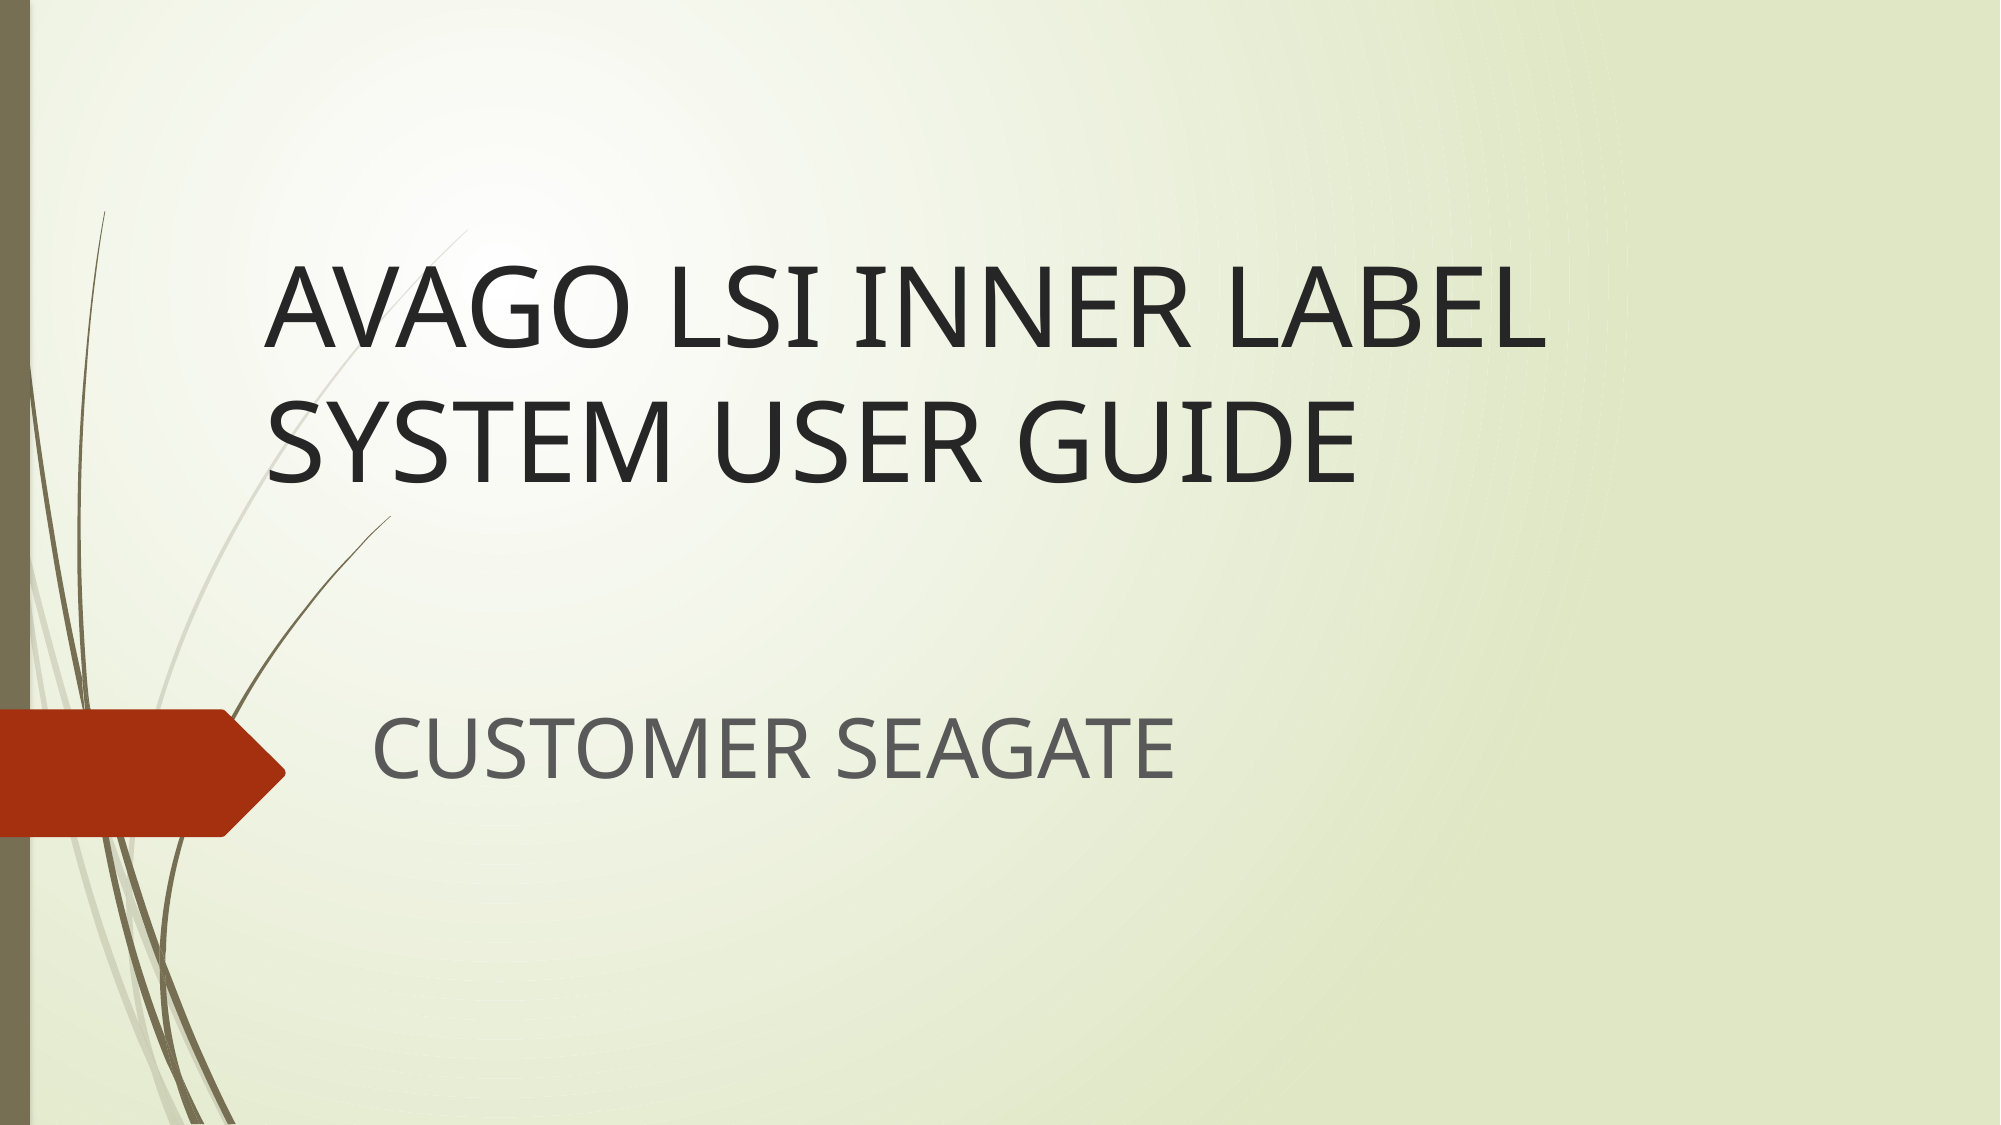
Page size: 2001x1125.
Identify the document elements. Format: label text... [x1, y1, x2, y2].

subtitle CUSTOMER SEAGATE [355, 687, 1818, 873]
title AVAGO LSI INNER LABEL SYSTEM USER GUIDE [249, 121, 1750, 514]
